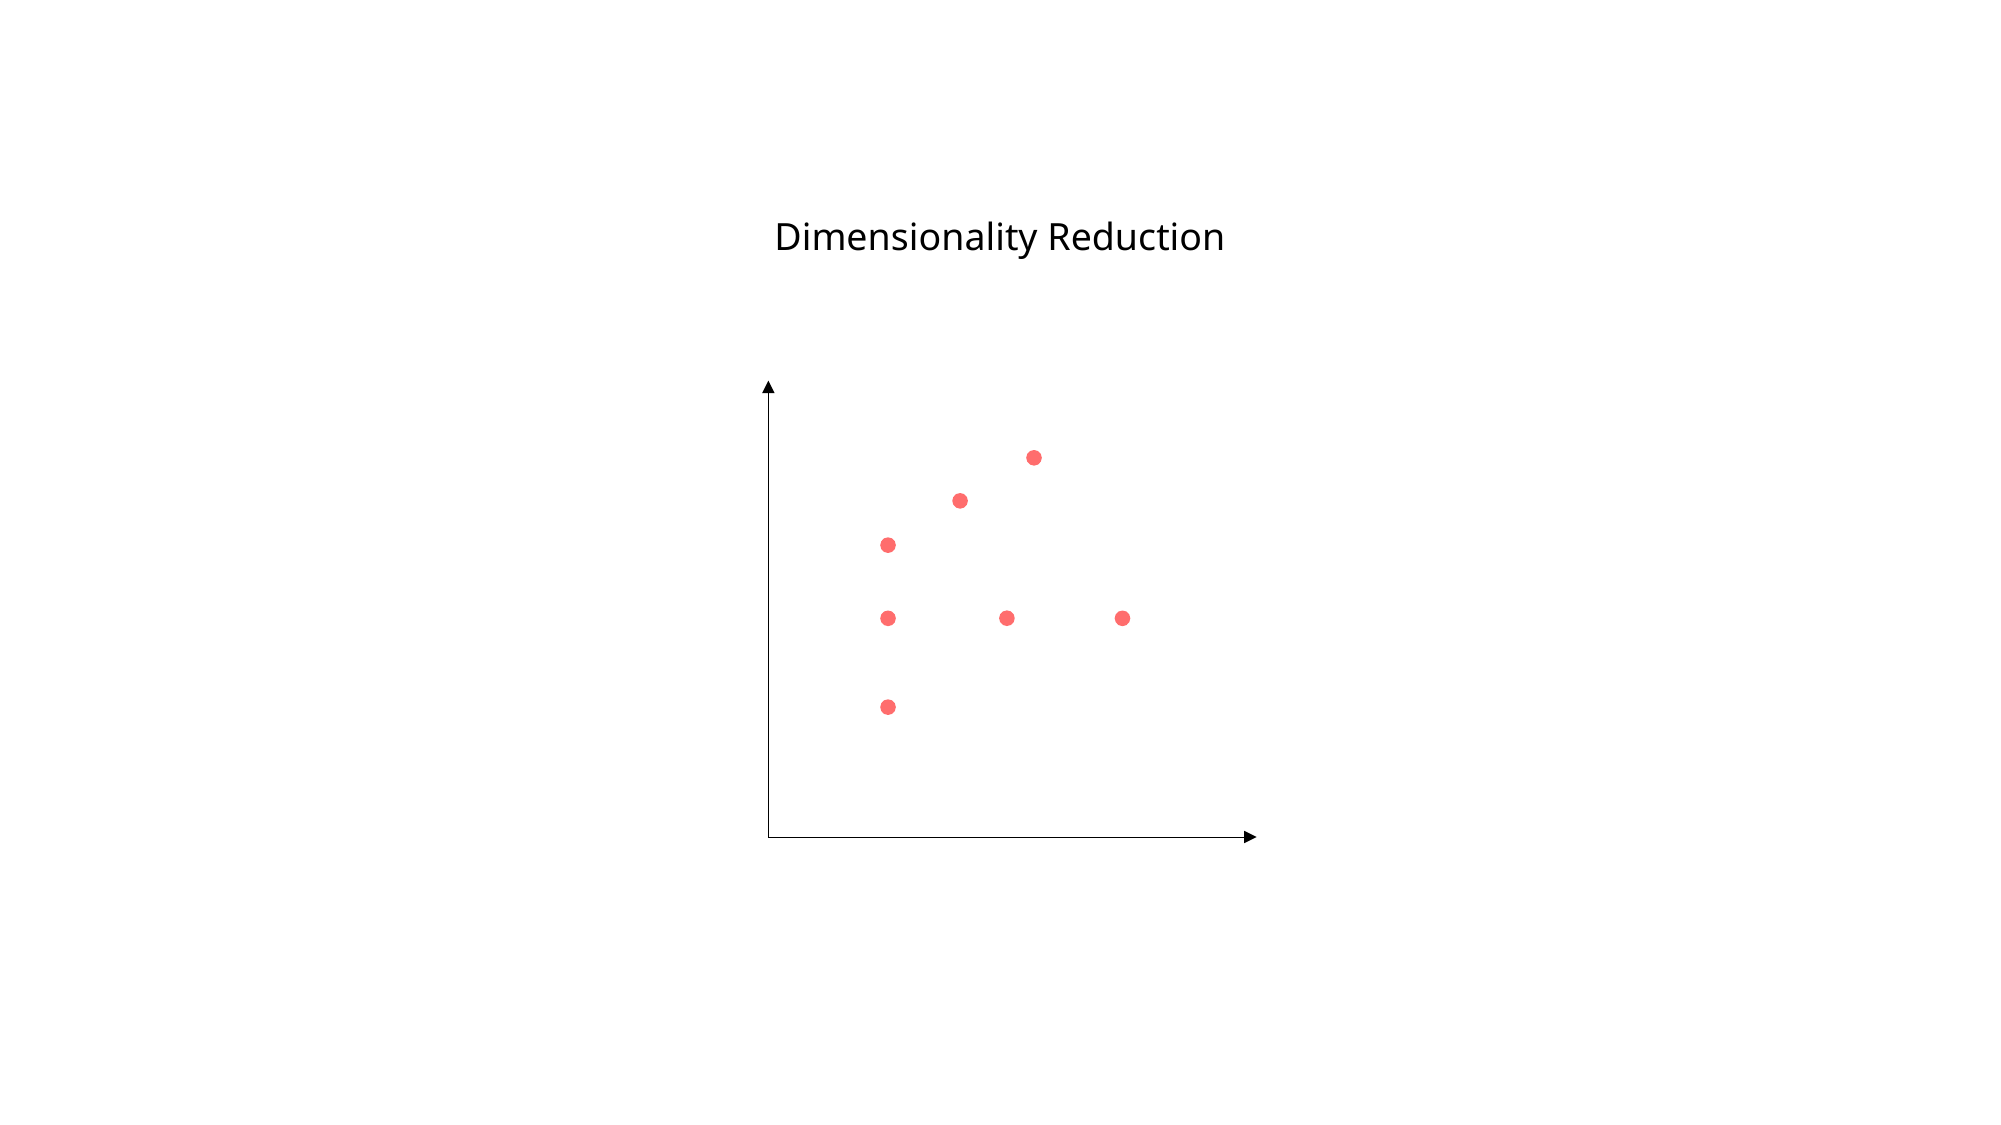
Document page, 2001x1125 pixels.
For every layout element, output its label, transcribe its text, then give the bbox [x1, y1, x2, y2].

text_box [879, 609, 897, 628]
text_box [998, 609, 1016, 628]
text_box [951, 491, 969, 510]
text_box [1025, 448, 1043, 467]
text_box Dimensionality Reduction [749, 205, 1251, 266]
text_box [879, 536, 897, 555]
text_box [879, 698, 897, 717]
text_box [1113, 609, 1132, 628]
